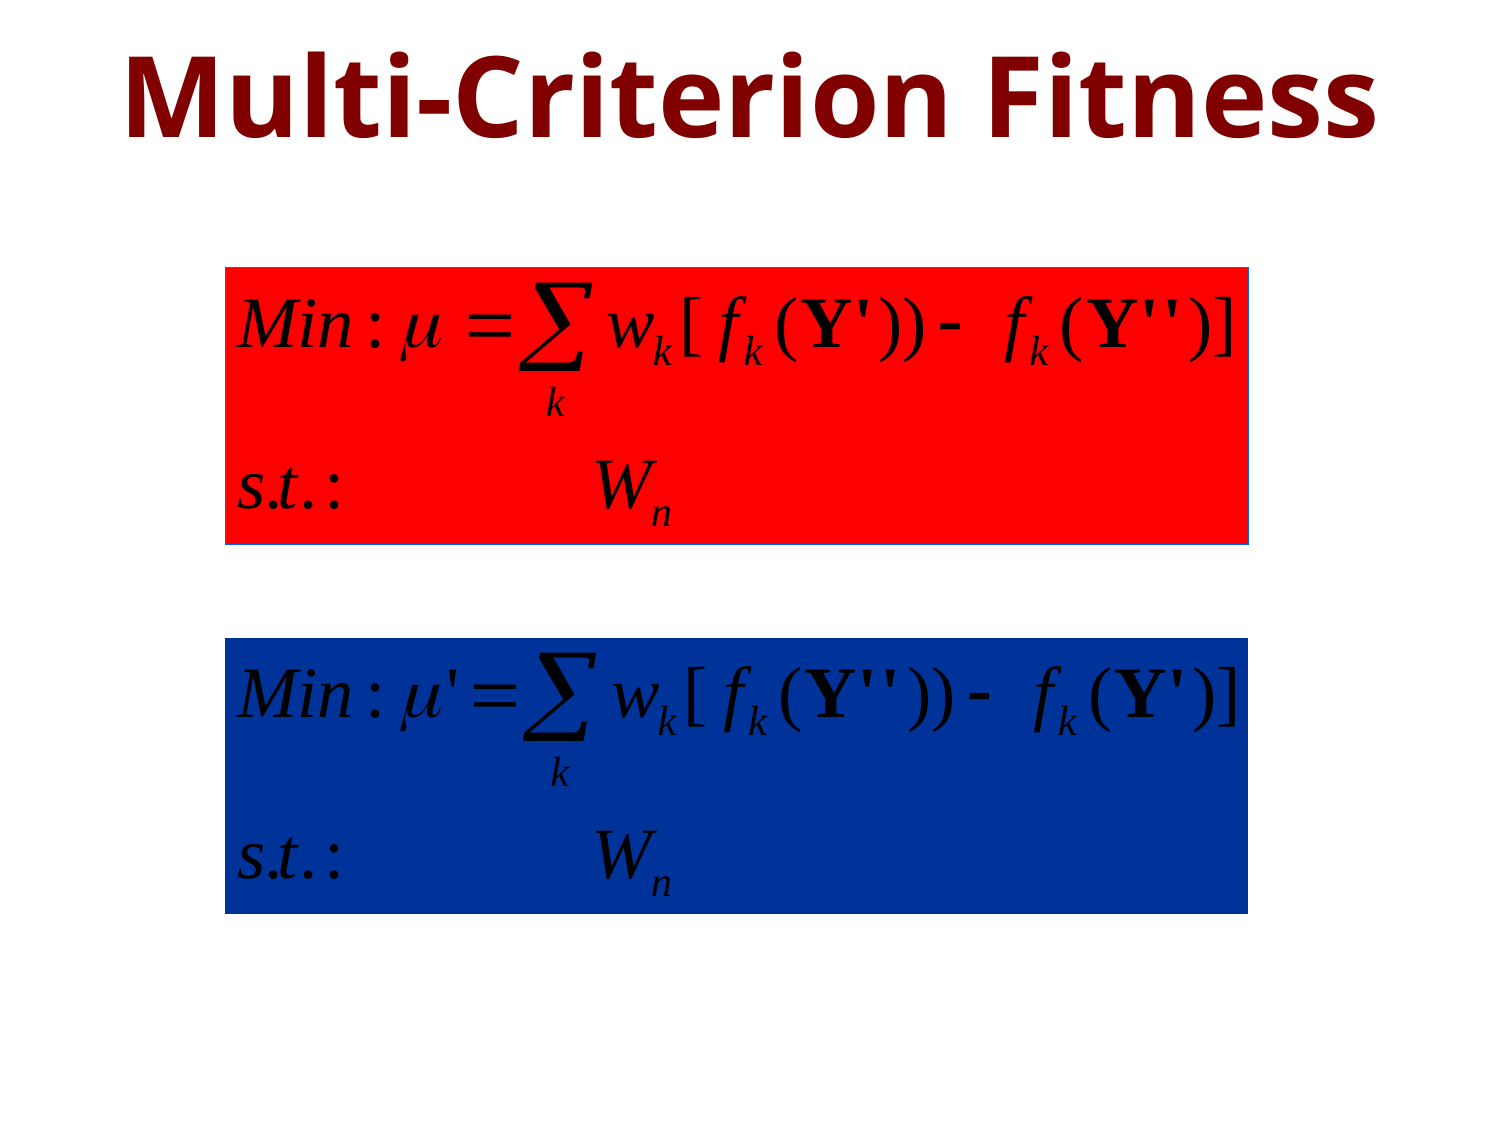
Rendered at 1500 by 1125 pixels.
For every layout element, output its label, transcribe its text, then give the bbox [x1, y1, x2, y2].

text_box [224, 267, 1249, 545]
title Multi-Criterion Fitness [0, 0, 1500, 169]
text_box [224, 637, 1249, 915]
